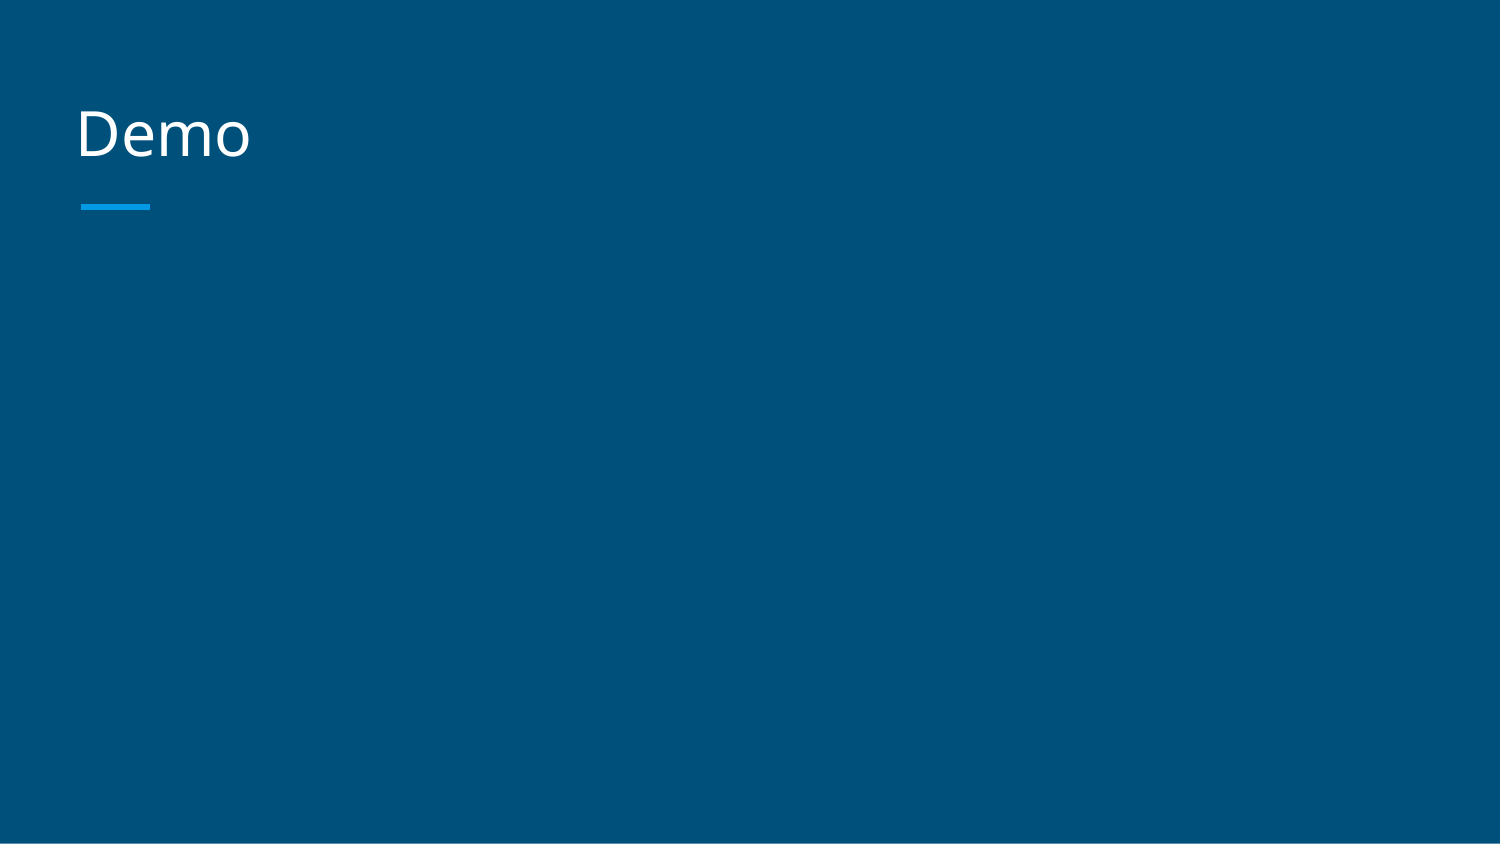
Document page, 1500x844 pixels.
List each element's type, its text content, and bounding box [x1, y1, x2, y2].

title Demo [75, 94, 1425, 174]
